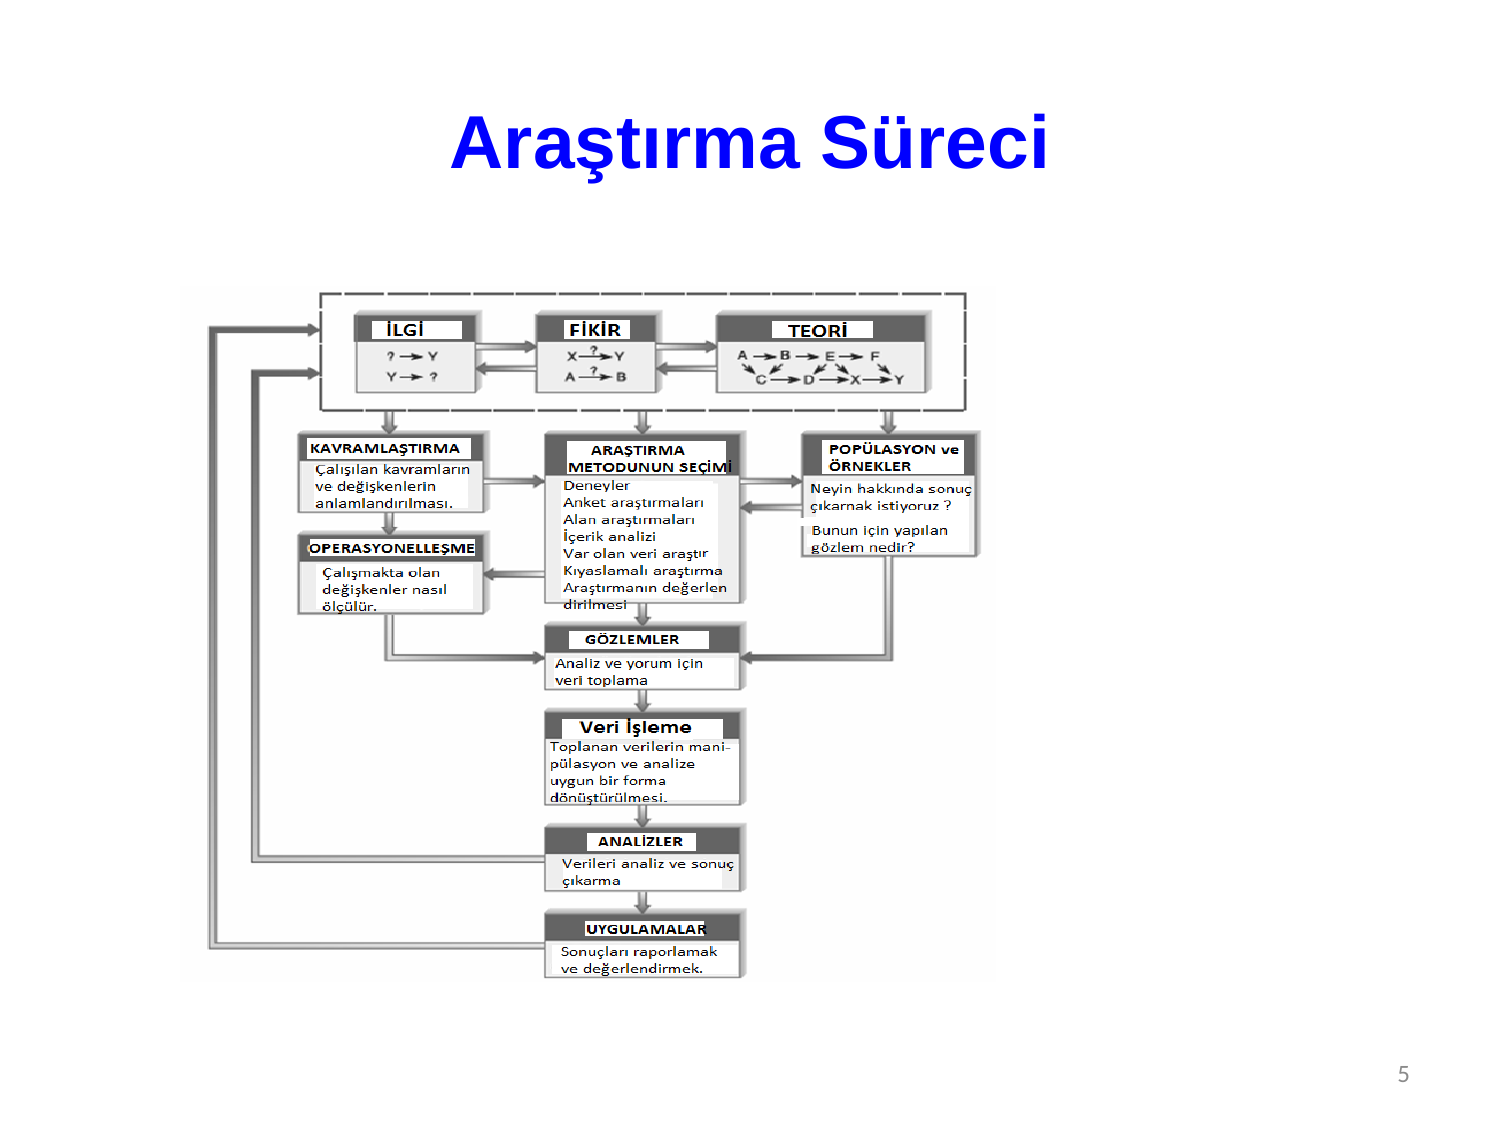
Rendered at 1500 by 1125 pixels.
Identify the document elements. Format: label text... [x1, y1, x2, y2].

slide_number 5 [1074, 1042, 1425, 1103]
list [123, 262, 1389, 1006]
title Araştırma Süreci [75, 45, 1425, 233]
